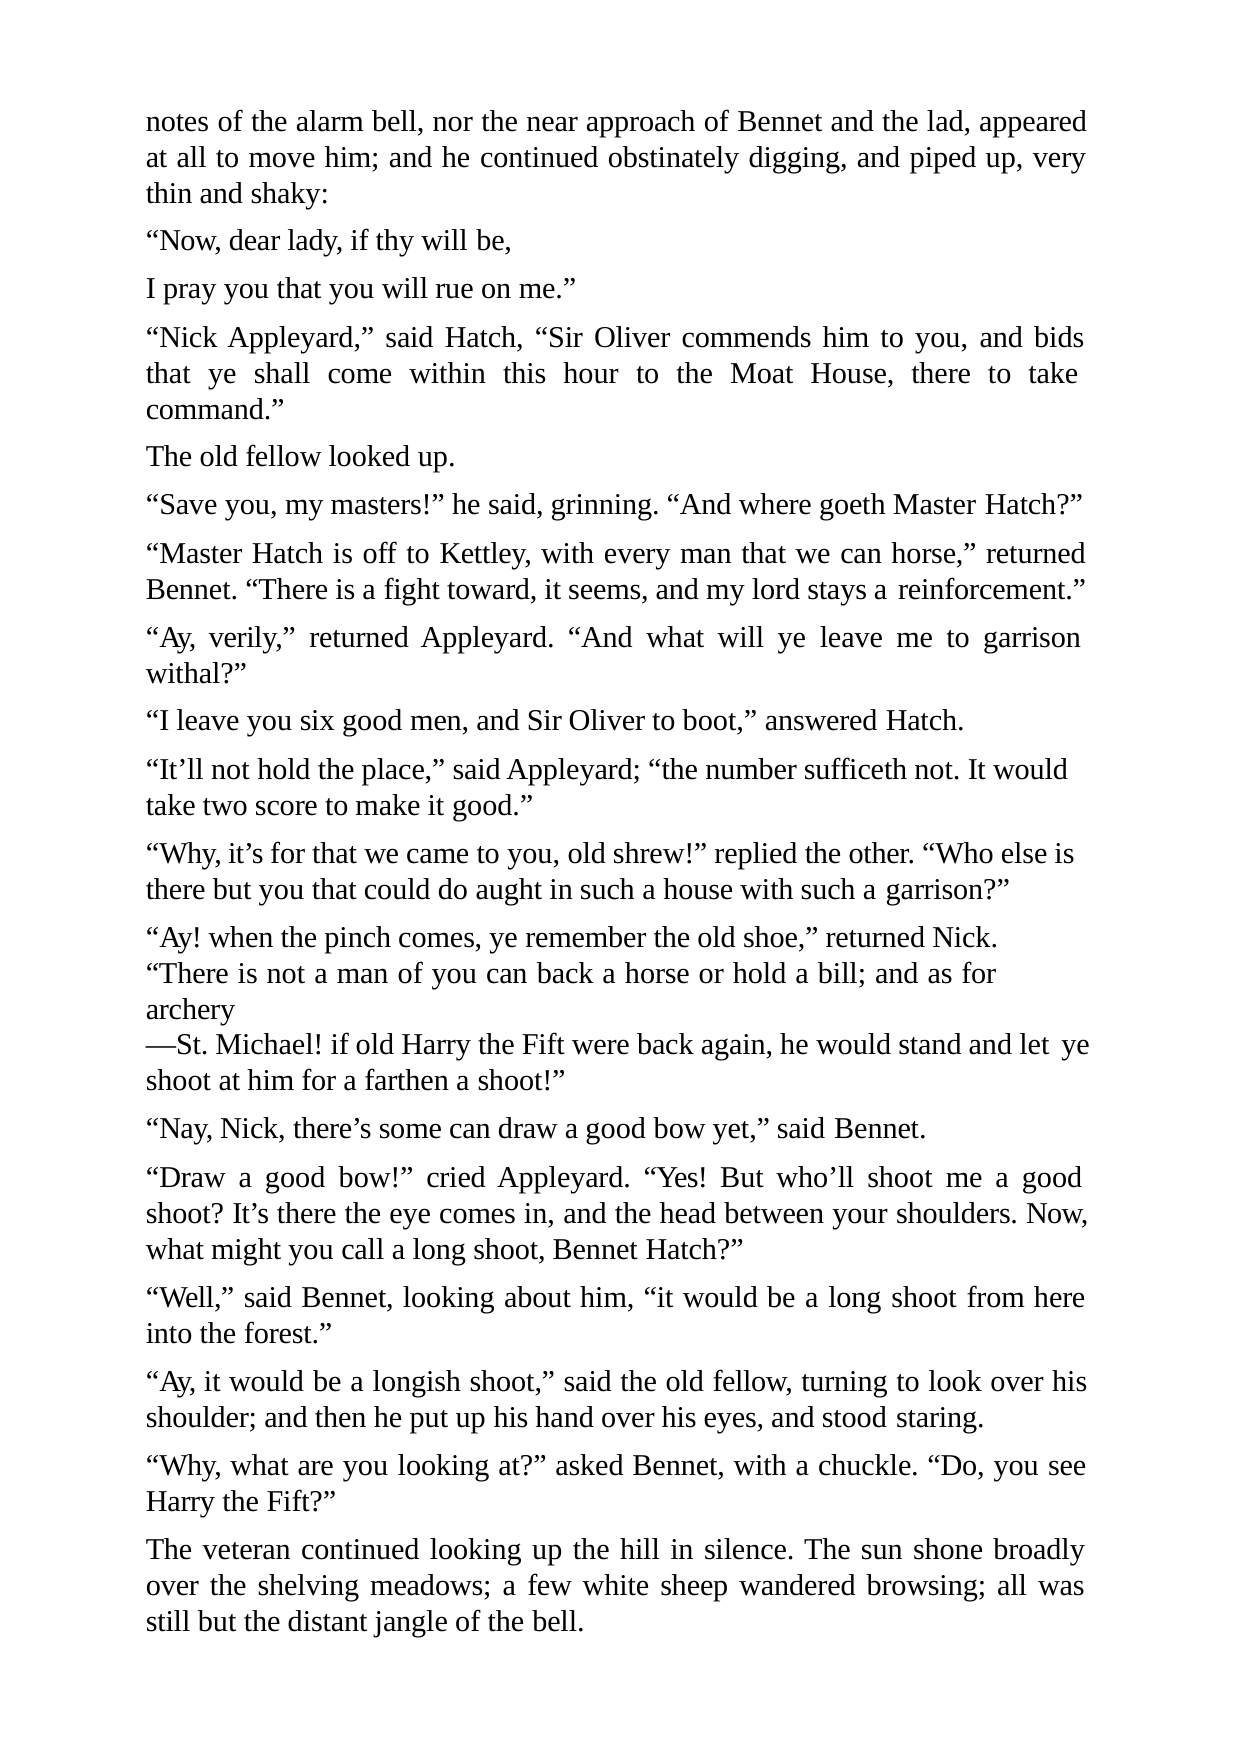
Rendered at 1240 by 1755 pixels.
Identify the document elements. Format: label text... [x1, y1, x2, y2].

text_box notes of the alarm bell, nor the near approach of Bennet and the lad, appeared at all to move him; and he continued obstinately digging, and piped up, very thin and shaky: “Now, dear lady, if thy will be, I pray you that you will rue on me.” “Nick Appleyard,” said Hatch, “Sir Oliver commends him to you, and bids that ye shall come within this hour to the Moat House, there to take command.” The old fellow looked up. “Save you, my masters!” he said, grinning. “And where goeth Master Hatch?” “Master Hatch is off to Kettley, with every man that we can horse,” returned Bennet. “There is a fight toward, it seems, and my lord stays a reinforcement.” “Ay, verily,” returned Appleyard. “And what will ye leave me to garrison withal?” “I leave you six good men, and Sir Oliver to boot,” answered Hatch. “It’ll not hold the place,” said Appleyard; “the number sufficeth not. It would take two score to make it good.” “Why, it’s for that we came to you, old shrew!” replied the other. “Who else is there but you that could do aught in such a house with such a garrison?” “Ay! when the pinch comes, ye remember the old shoe,” returned Nick. “There is not a man of you can back a horse or hold a bill; and as for archery —St. Michael! if old Harry the Fift were back again, he would stand and let ye shoot at him for a farthen a shoot!” “Nay, Nick, there’s some can draw a good bow yet,” said Bennet. “Draw a good bow!” cried Appleyard. “Yes! But who’ll shoot me a good shoot? It’s there the eye comes in, and the head between your shoulders. Now, what might you call a long shoot, Bennet Hatch?” “Well,” said Bennet, looking about him, “it would be a long shoot from here into the forest.” “Ay, it would be a longish shoot,” said the old fellow, turning to look over his shoulder; and then he put up his hand over his eyes, and stood staring. “Why, what are you looking at?” asked Bennet, with a chuckle. “Do, you see Harry the Fift?” The veteran continued looking up the hill in silence. The sun shone broadly over the shelving meadows; a few white sheep wandered browsing; all was still but the distant jangle of the bell. [143, 98, 1097, 1638]
